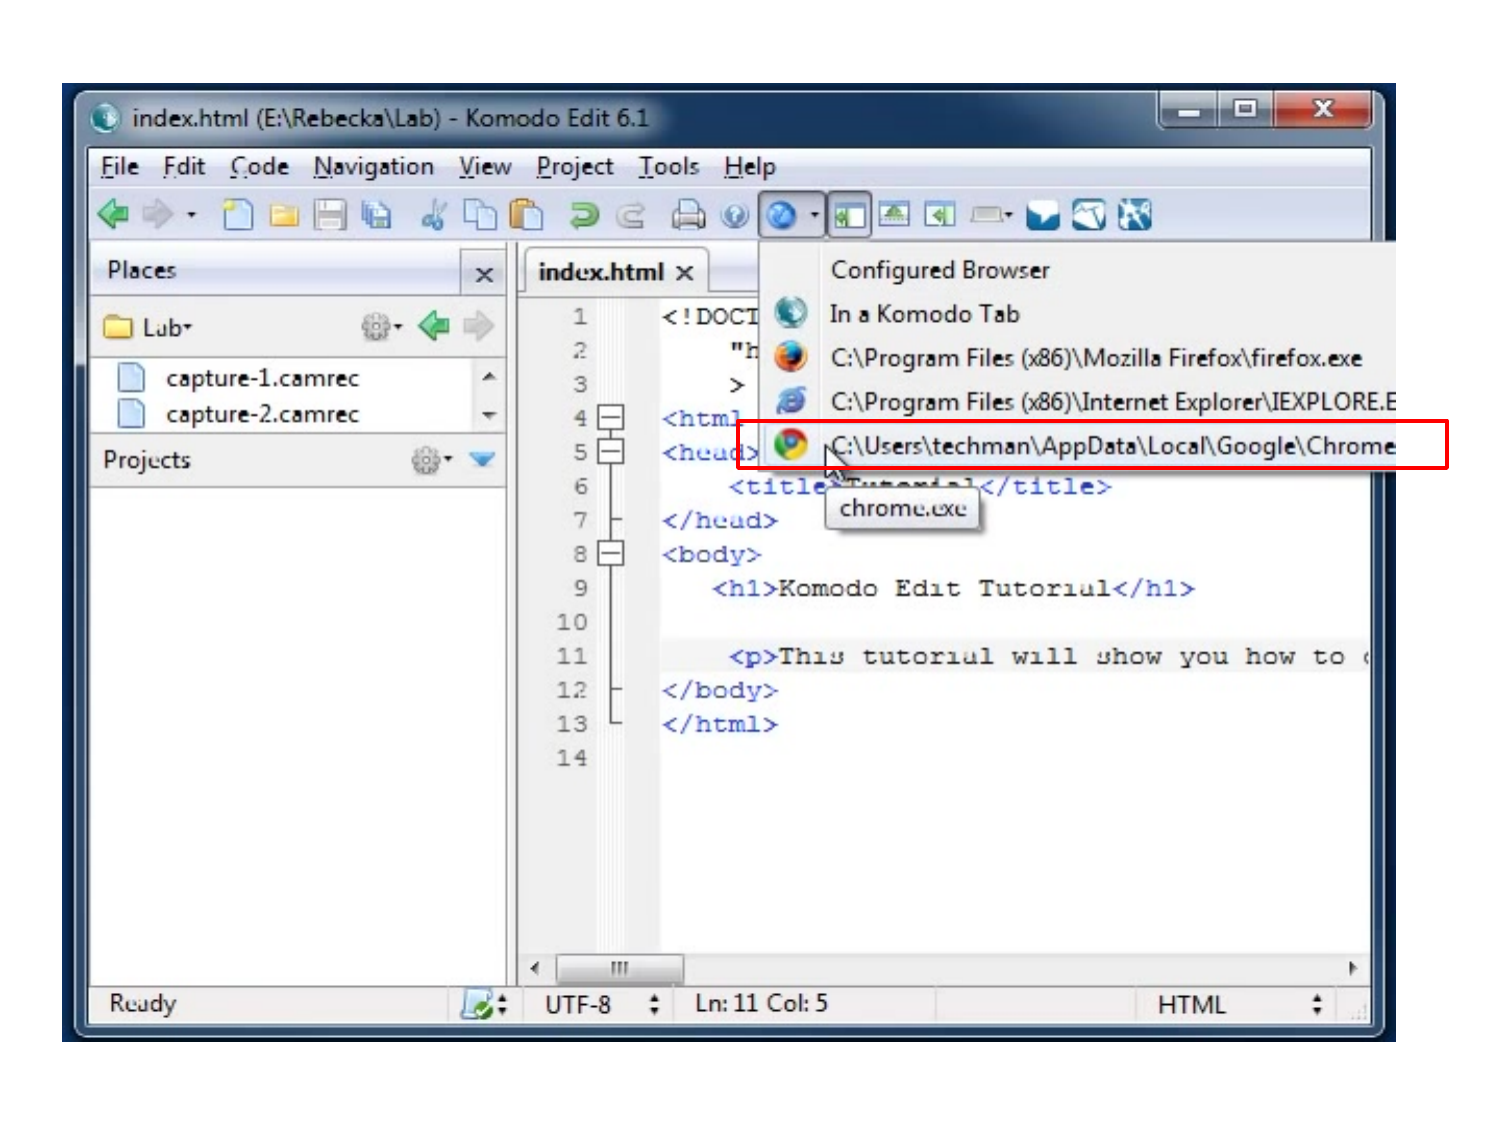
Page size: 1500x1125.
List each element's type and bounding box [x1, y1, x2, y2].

text_box [1401, 420, 1448, 469]
picture [62, 83, 1396, 1042]
